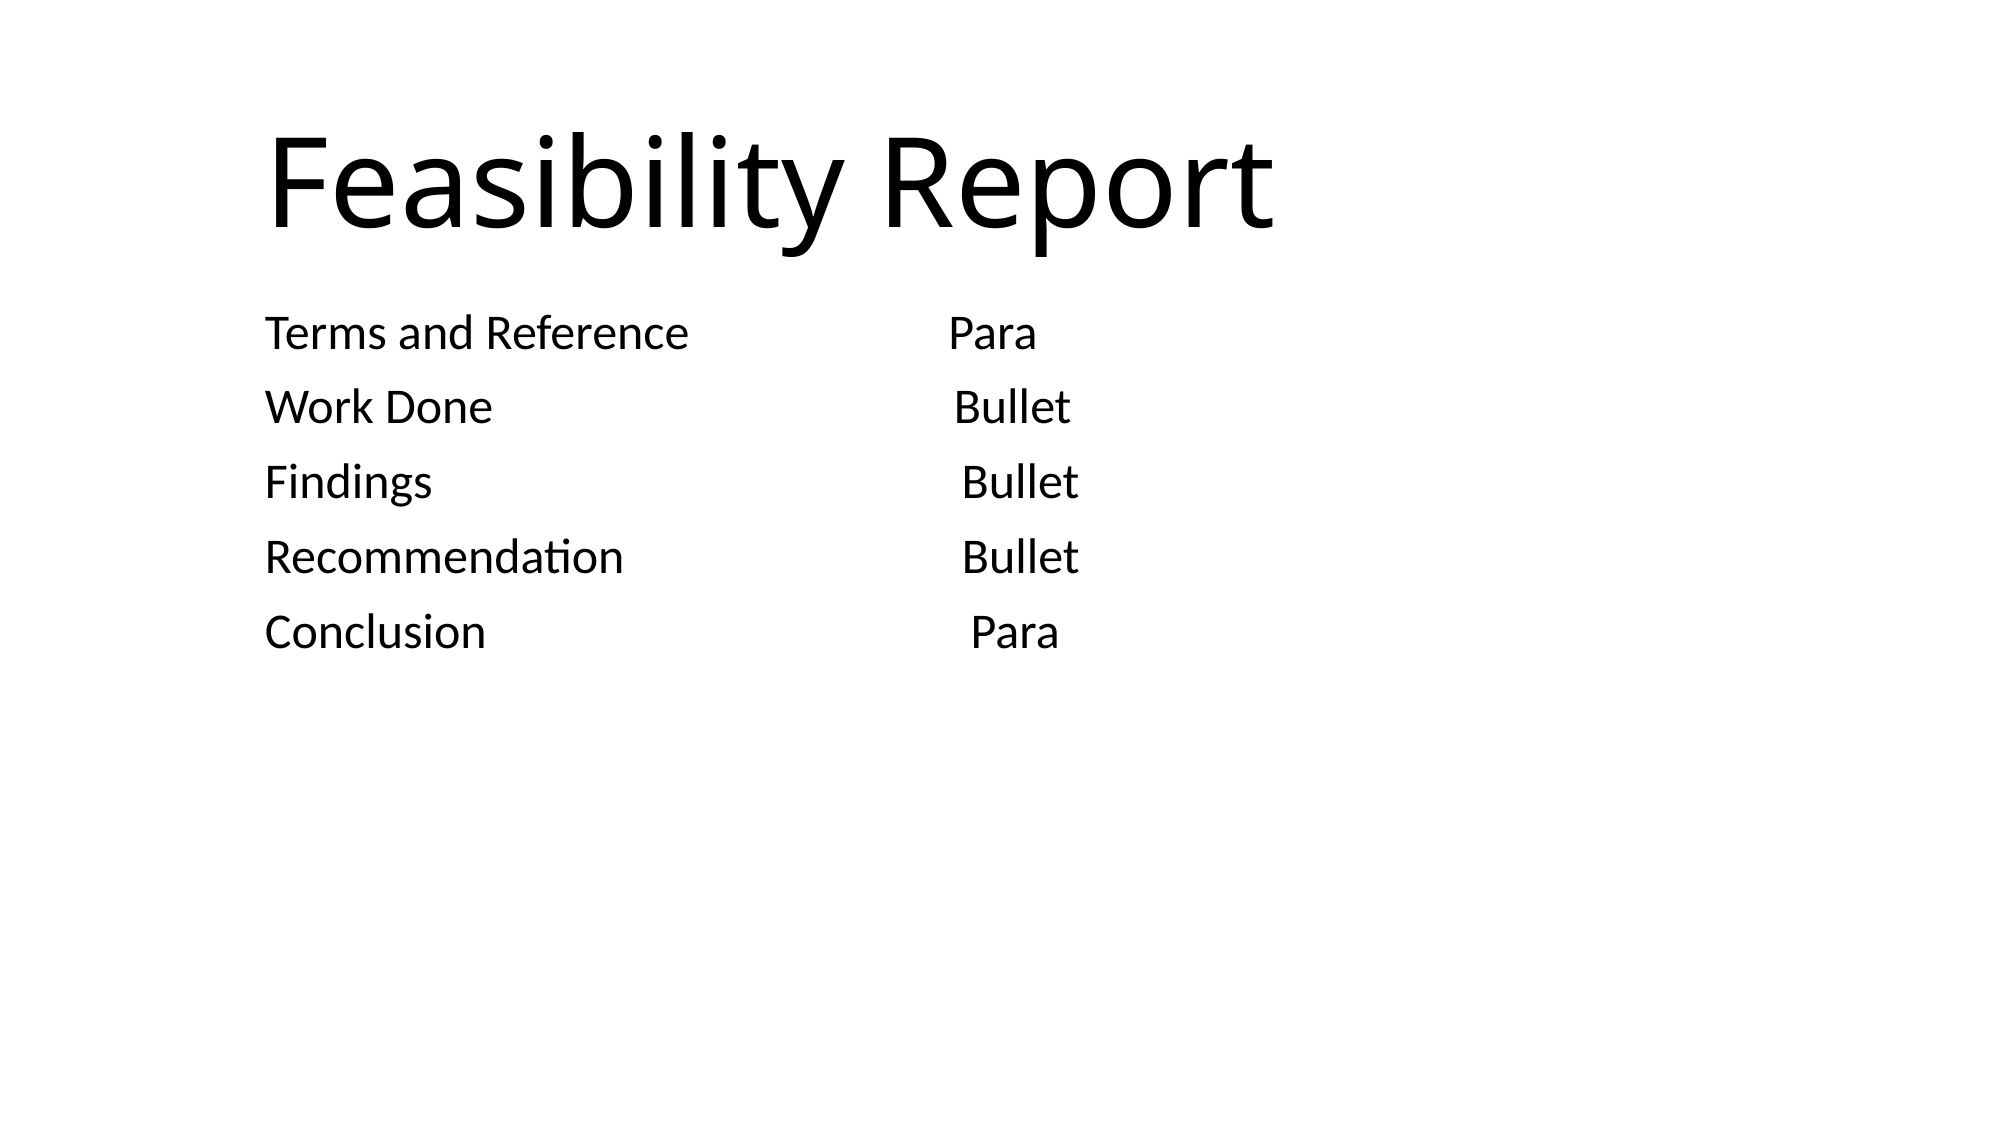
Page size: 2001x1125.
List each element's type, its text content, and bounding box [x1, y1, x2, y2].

title Feasibility Report [249, 86, 1750, 263]
subtitle Terms and Reference Para Work Done Bullet Findings Bullet Recommendation Bullet Conclusion Para [249, 298, 1750, 863]
